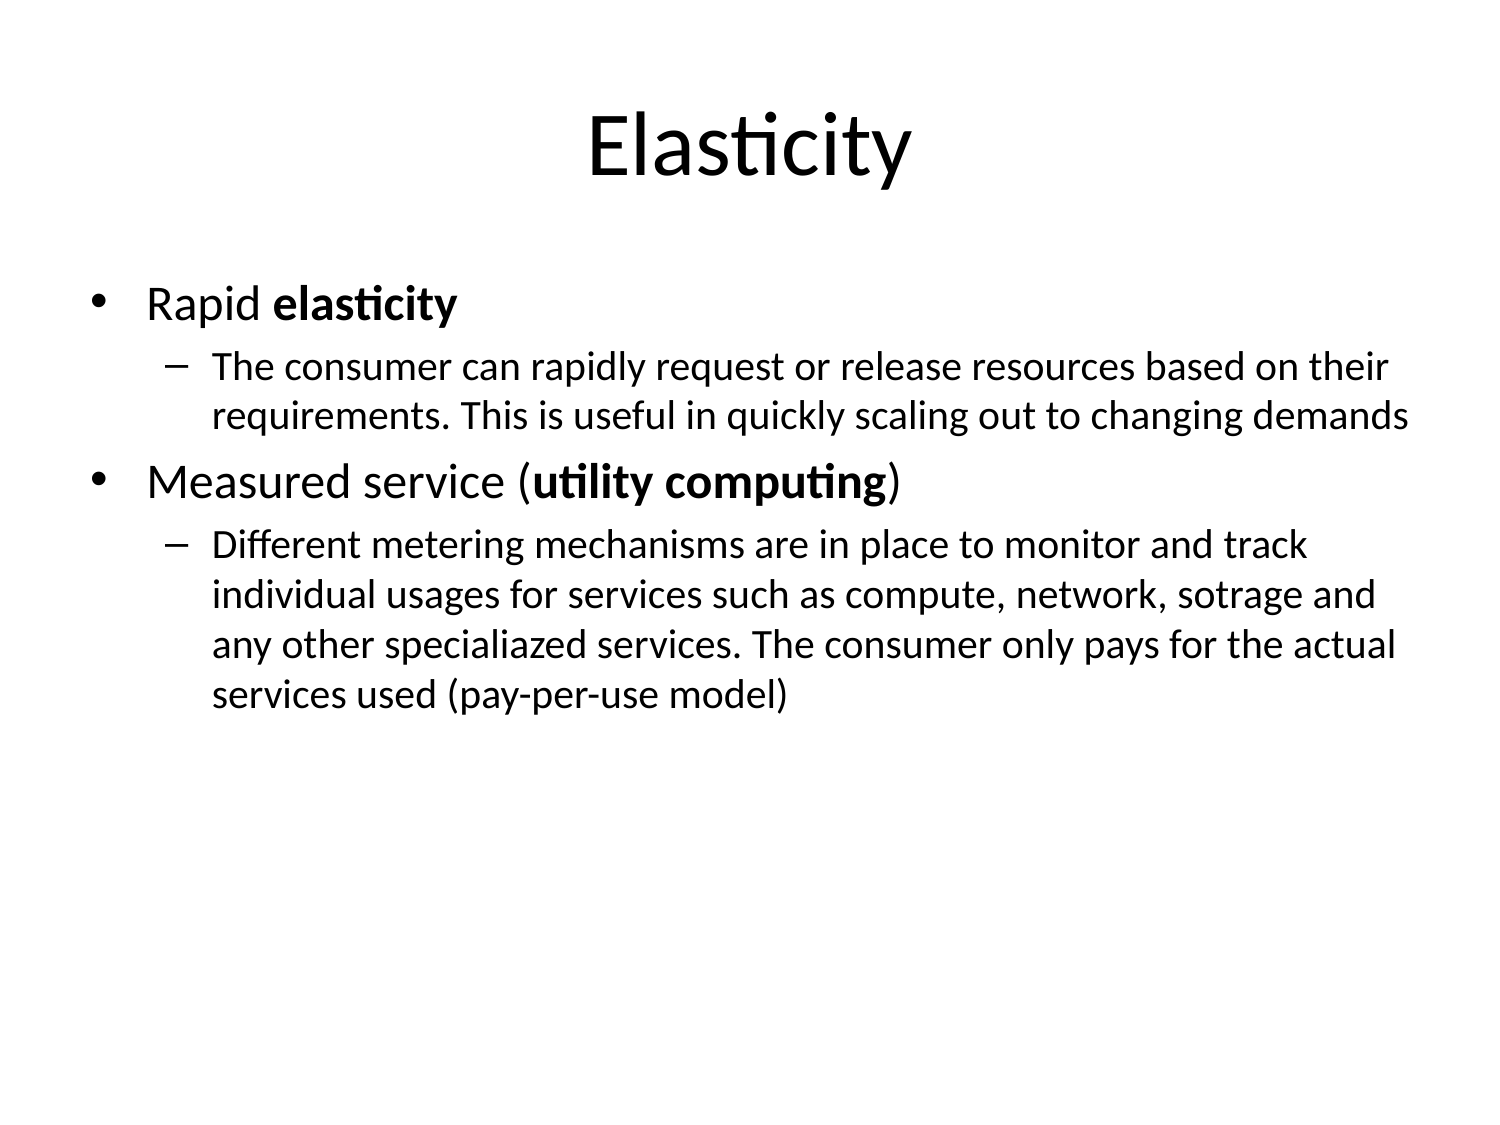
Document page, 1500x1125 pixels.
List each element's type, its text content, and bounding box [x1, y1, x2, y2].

title Elasticity [75, 45, 1425, 233]
list Rapid elasticity The consumer can rapidly request or release resources based on their requirements. This is useful in quickly scaling out to changing demands Measured service (utility computing) Different metering mechanisms are in place to monitor and track individual usages for services such as compute, network, sotrage and any other specialiazed services. The consumer only pays for the actual services used (pay-per-use model) [75, 262, 1425, 1005]
